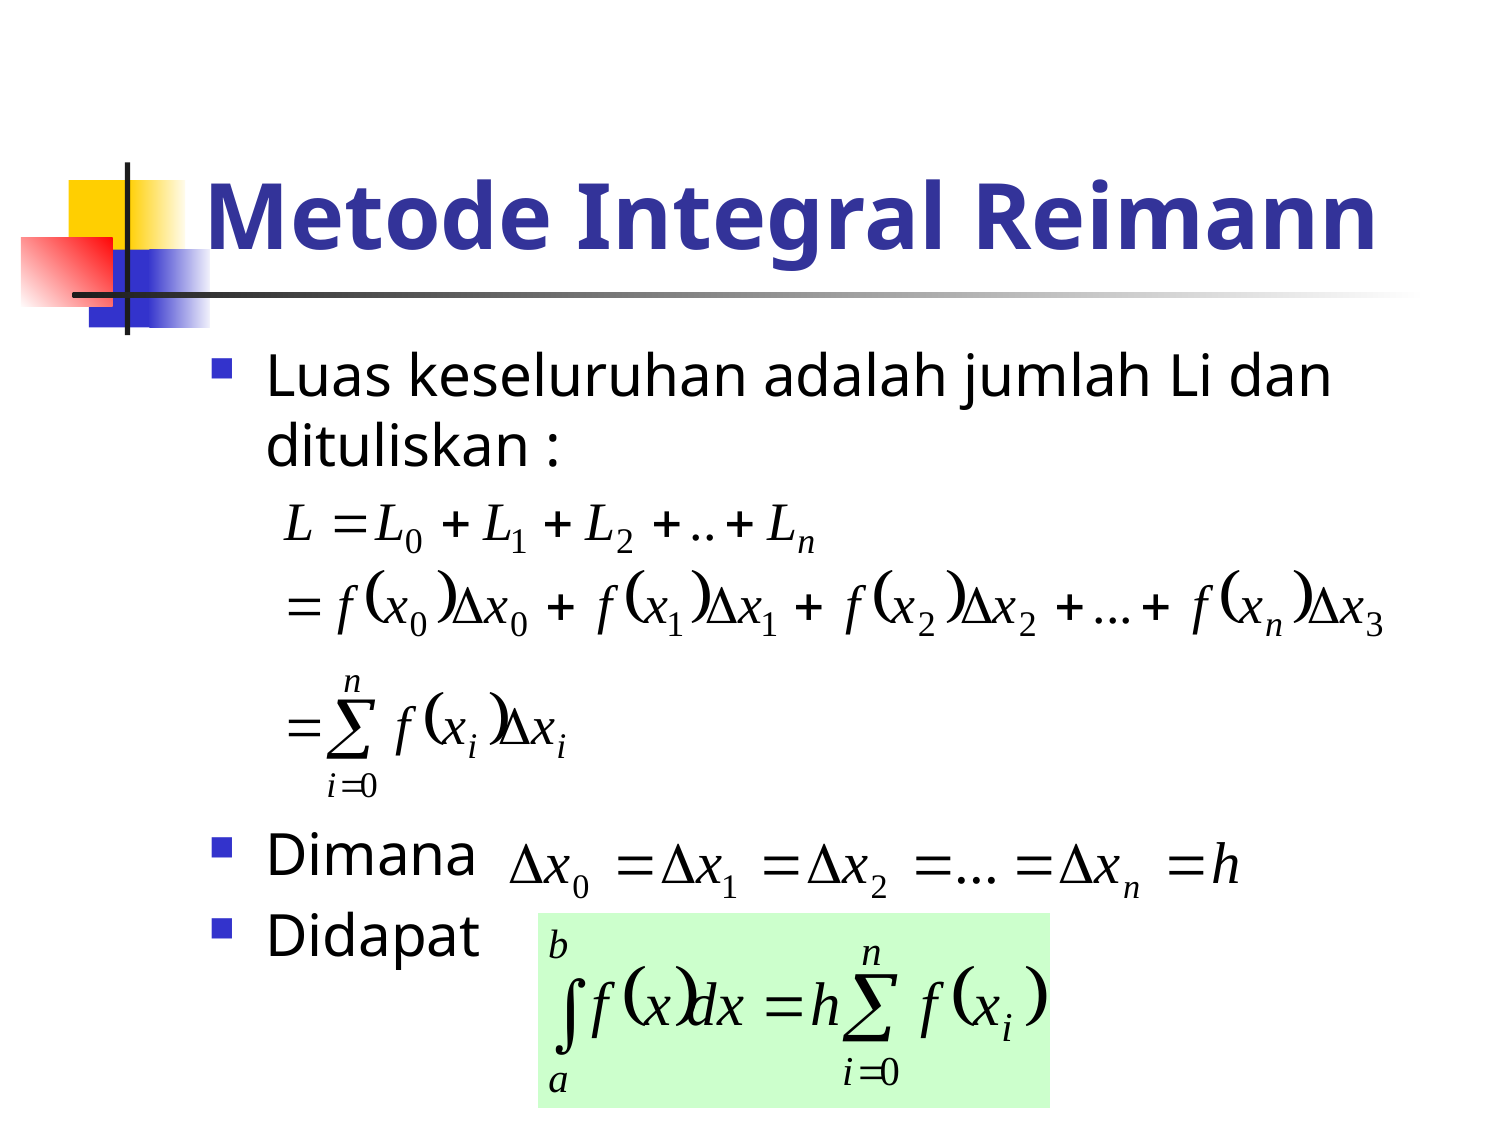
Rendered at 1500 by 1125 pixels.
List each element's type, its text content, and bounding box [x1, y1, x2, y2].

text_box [274, 487, 1401, 809]
list Luas keseluruhan adalah jumlah Li dan dituliskan : Dimana Didapat [193, 544, 1469, 1006]
list Luas keseluruhan adalah jumlah Li dan dituliskan : Dimana Didapat [193, 331, 1469, 543]
title Metode Integral Reimann [188, 35, 1468, 275]
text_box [537, 922, 1051, 1109]
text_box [499, 824, 1251, 914]
